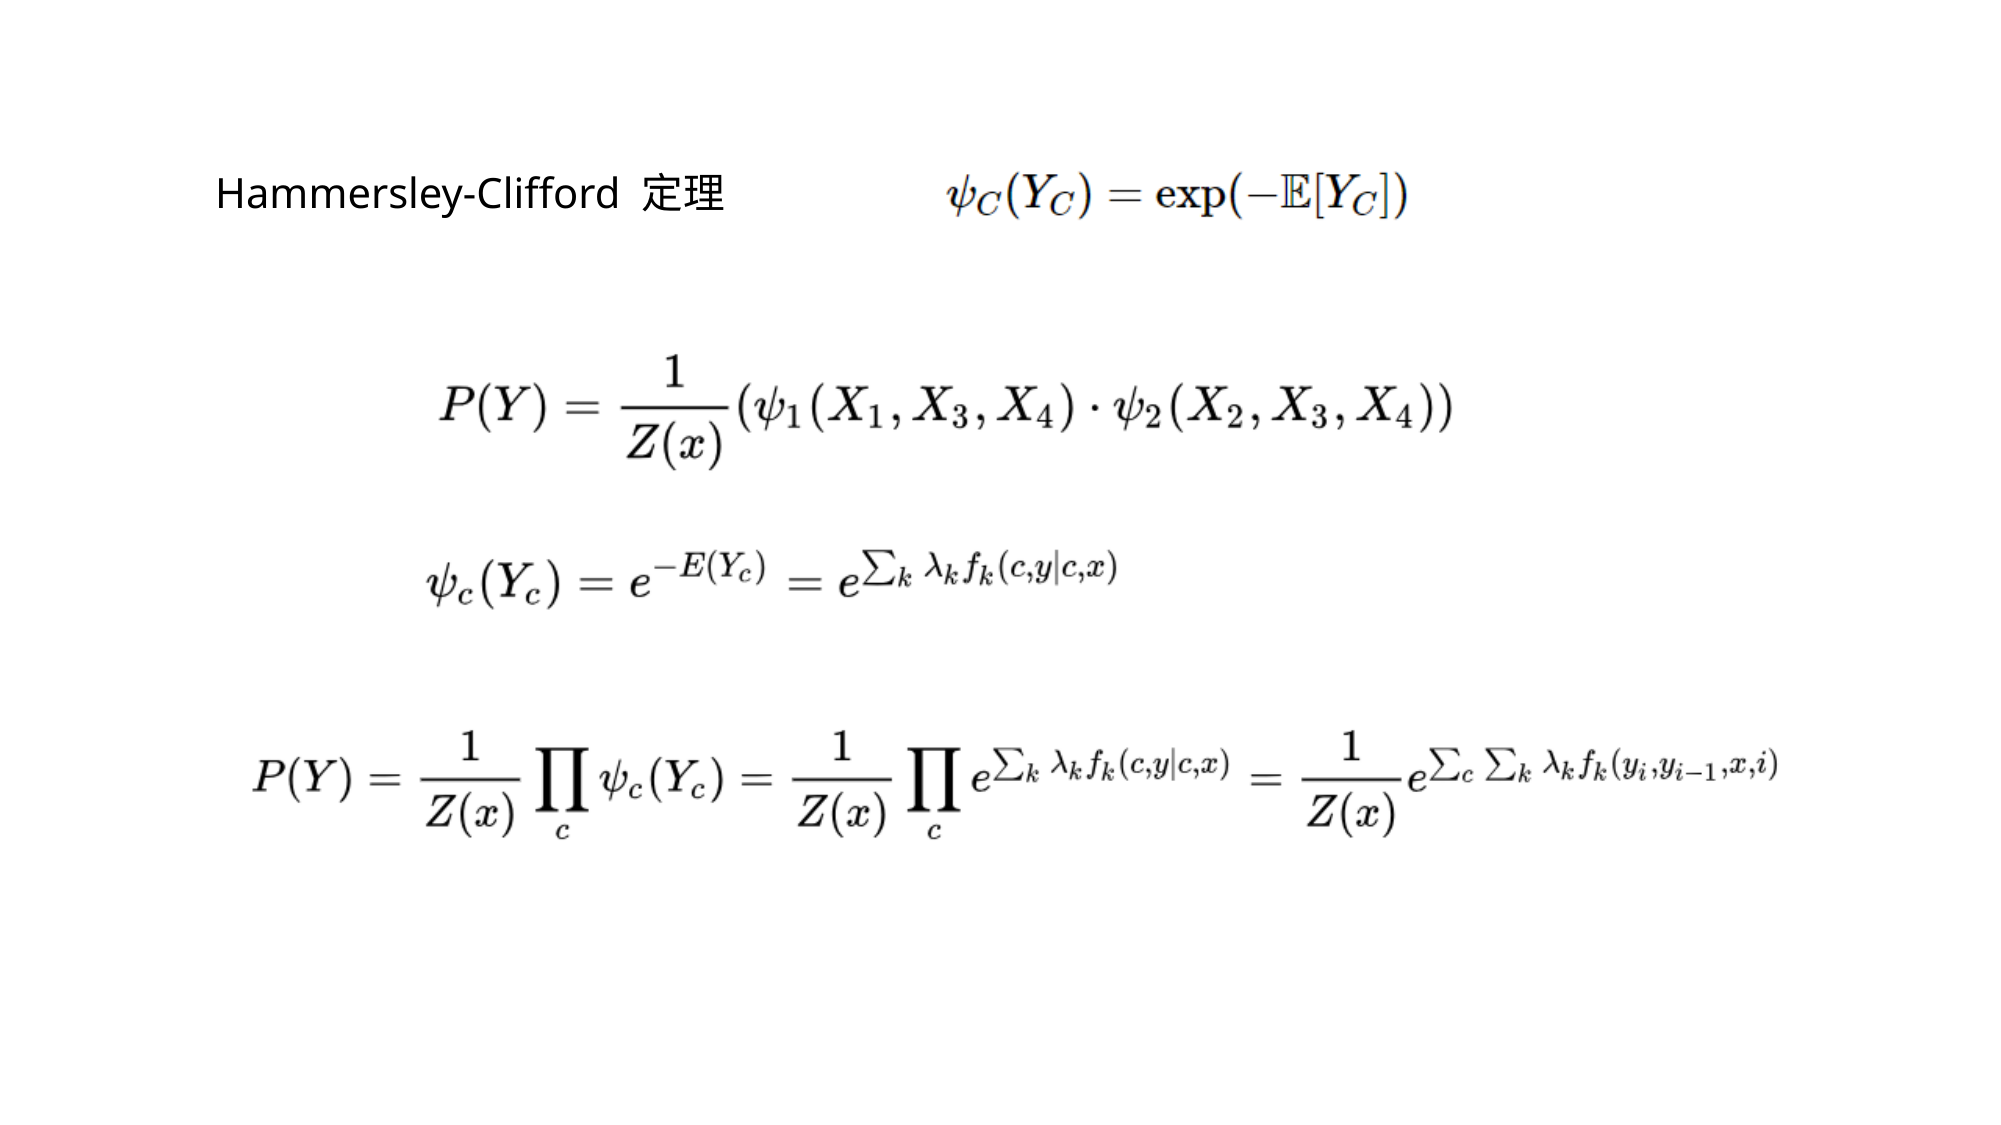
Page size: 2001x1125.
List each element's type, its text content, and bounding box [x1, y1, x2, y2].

text_box Hammersley-Clifford 定理 [200, 159, 906, 224]
picture [906, 129, 1469, 258]
picture [245, 710, 1802, 863]
picture [420, 514, 1157, 638]
picture [420, 331, 1499, 494]
